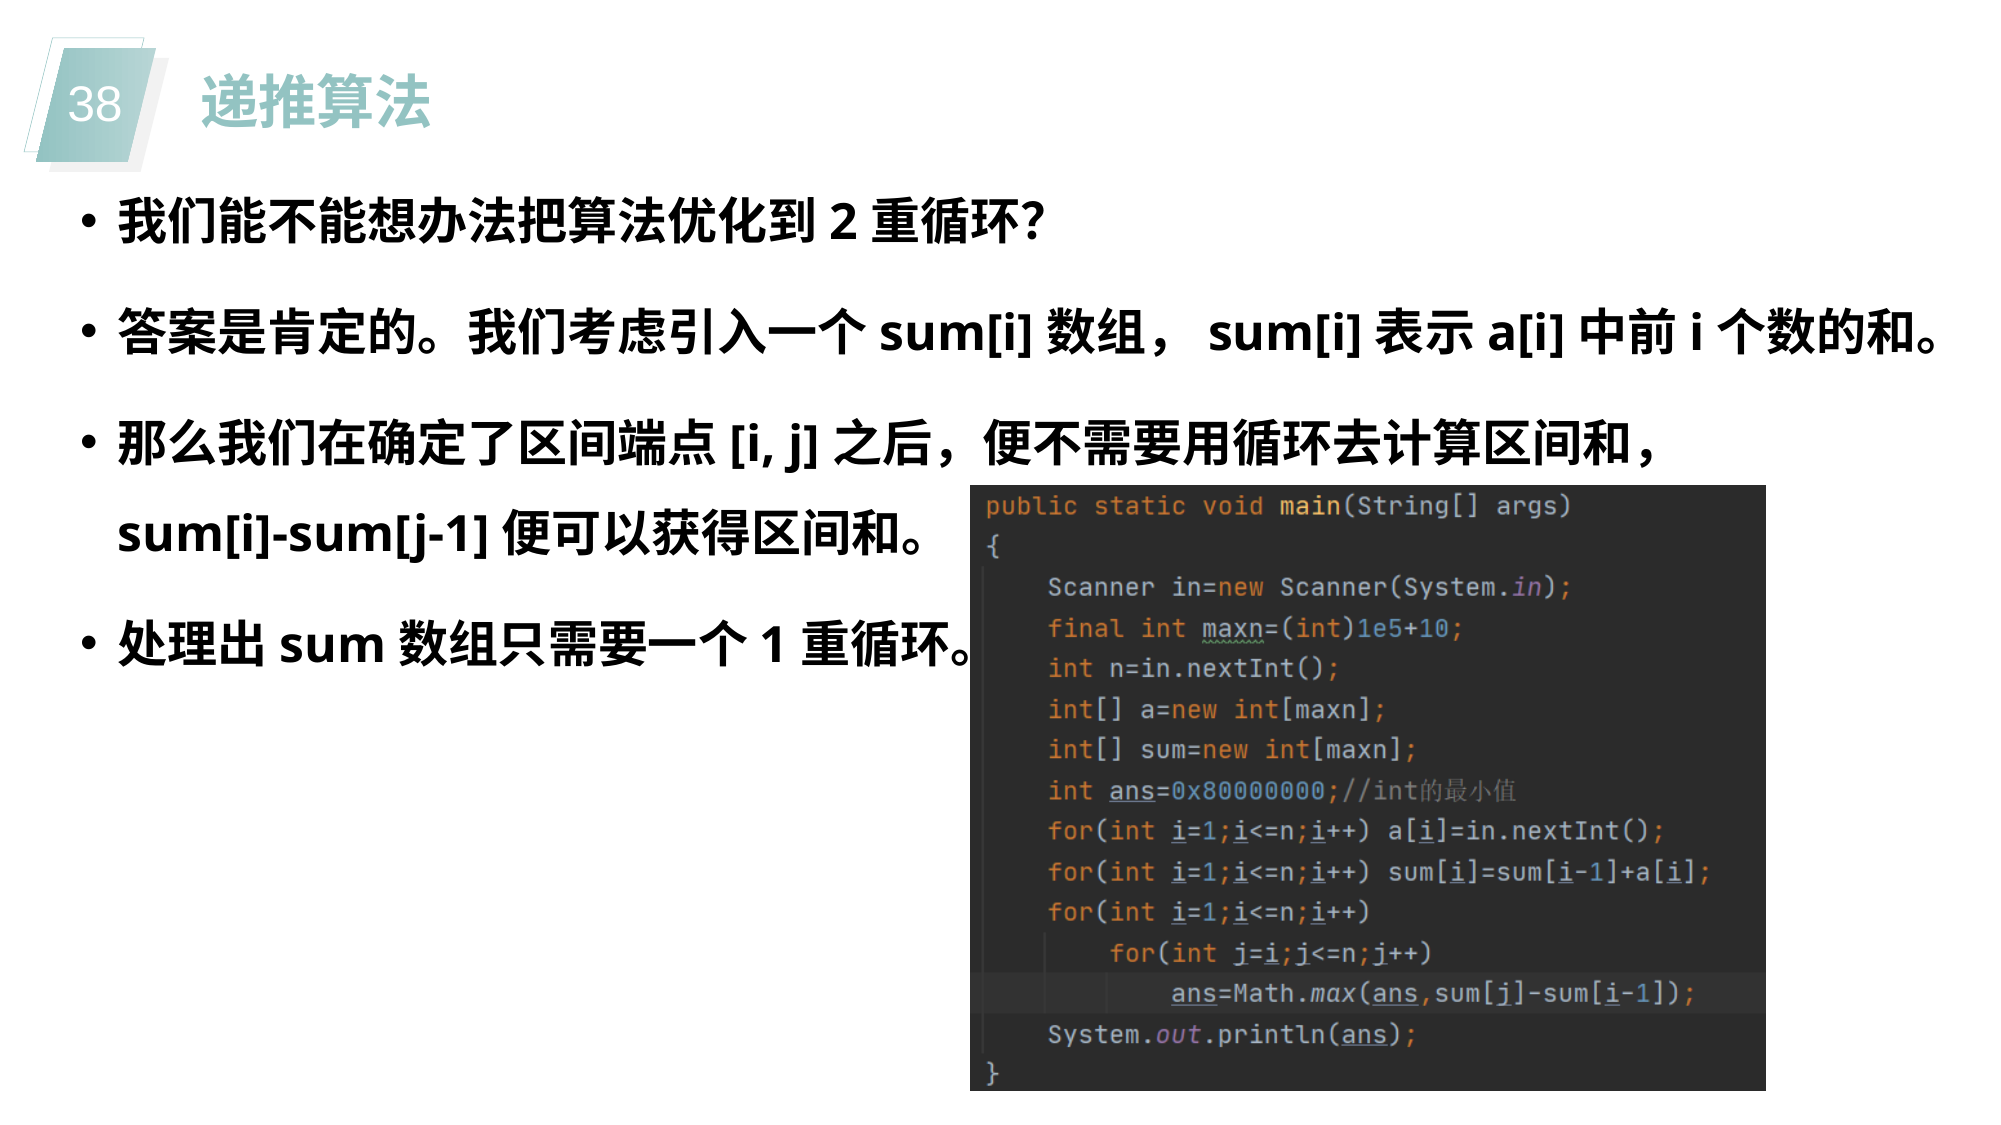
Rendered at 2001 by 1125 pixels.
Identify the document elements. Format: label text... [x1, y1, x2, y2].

text_box 我们能不能想办法把算法优化到2重循环？ 答案是肯定的。我们考虑引入一个sum[i]数组，sum[i]表示a[i]中前i个数的和。 那么我们在确定了区间端点[i, j]之后，便不需要用循环去计算区间和， sum[i]-sum[j-1]便可以获得区间和。 处理出sum数组只需要一个1重循环。 [65, 152, 1935, 1076]
picture [970, 485, 1766, 1091]
text_box 递推算法 [185, 58, 540, 143]
